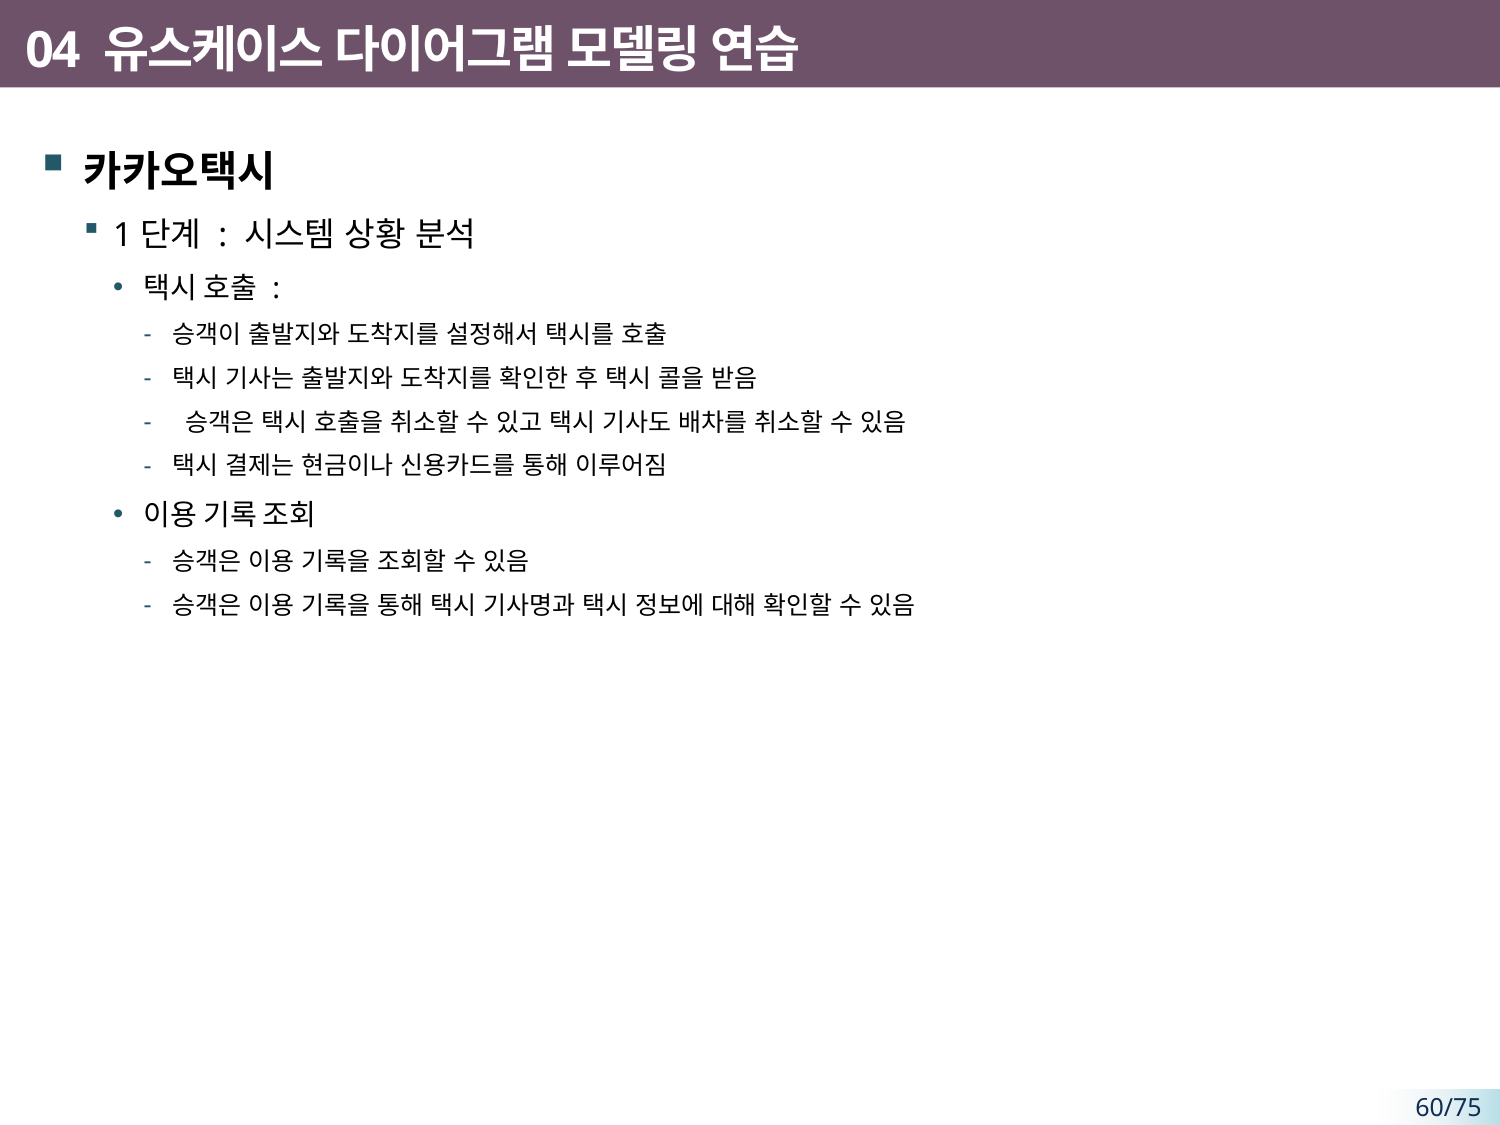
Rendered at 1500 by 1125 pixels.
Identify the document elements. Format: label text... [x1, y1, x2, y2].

title 04 유스케이스 다이어그램 모델링 연습 [10, 8, 1288, 87]
list 카카오택시 1단계 : 시스템 상황 분석 택시 호출 : 승객이 출발지와 도착지를 설정해서 택시를 호출 택시 기사는 출발지와 도착지를 확인한 후 택시 콜을 받음 승객은 택시 호출을 취소할 수 있고 택시 기사도 배차를 취소할 수 있음 택시 결제는 현금이나 신용카드를 통해 이루어짐 이용 기록 조회 승객은 이용 기록을 조회할 수 있음 승객은 이용 기록을 통해 택시 기사명과 택시 정보에 대해 확인할 수 있음 [10, 126, 1481, 1057]
